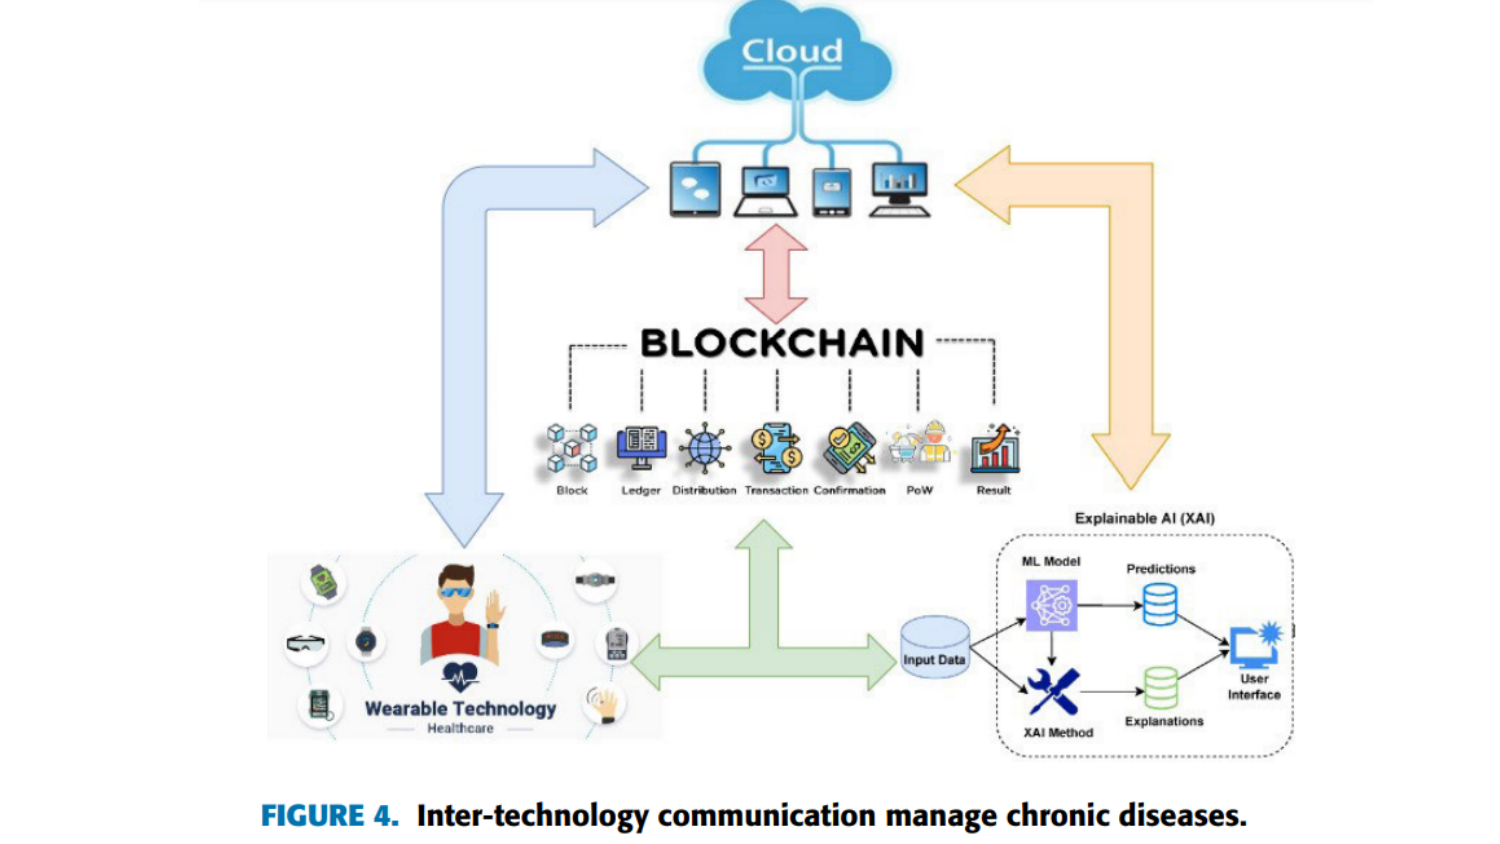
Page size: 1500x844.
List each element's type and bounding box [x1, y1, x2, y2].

picture [199, 0, 1373, 844]
